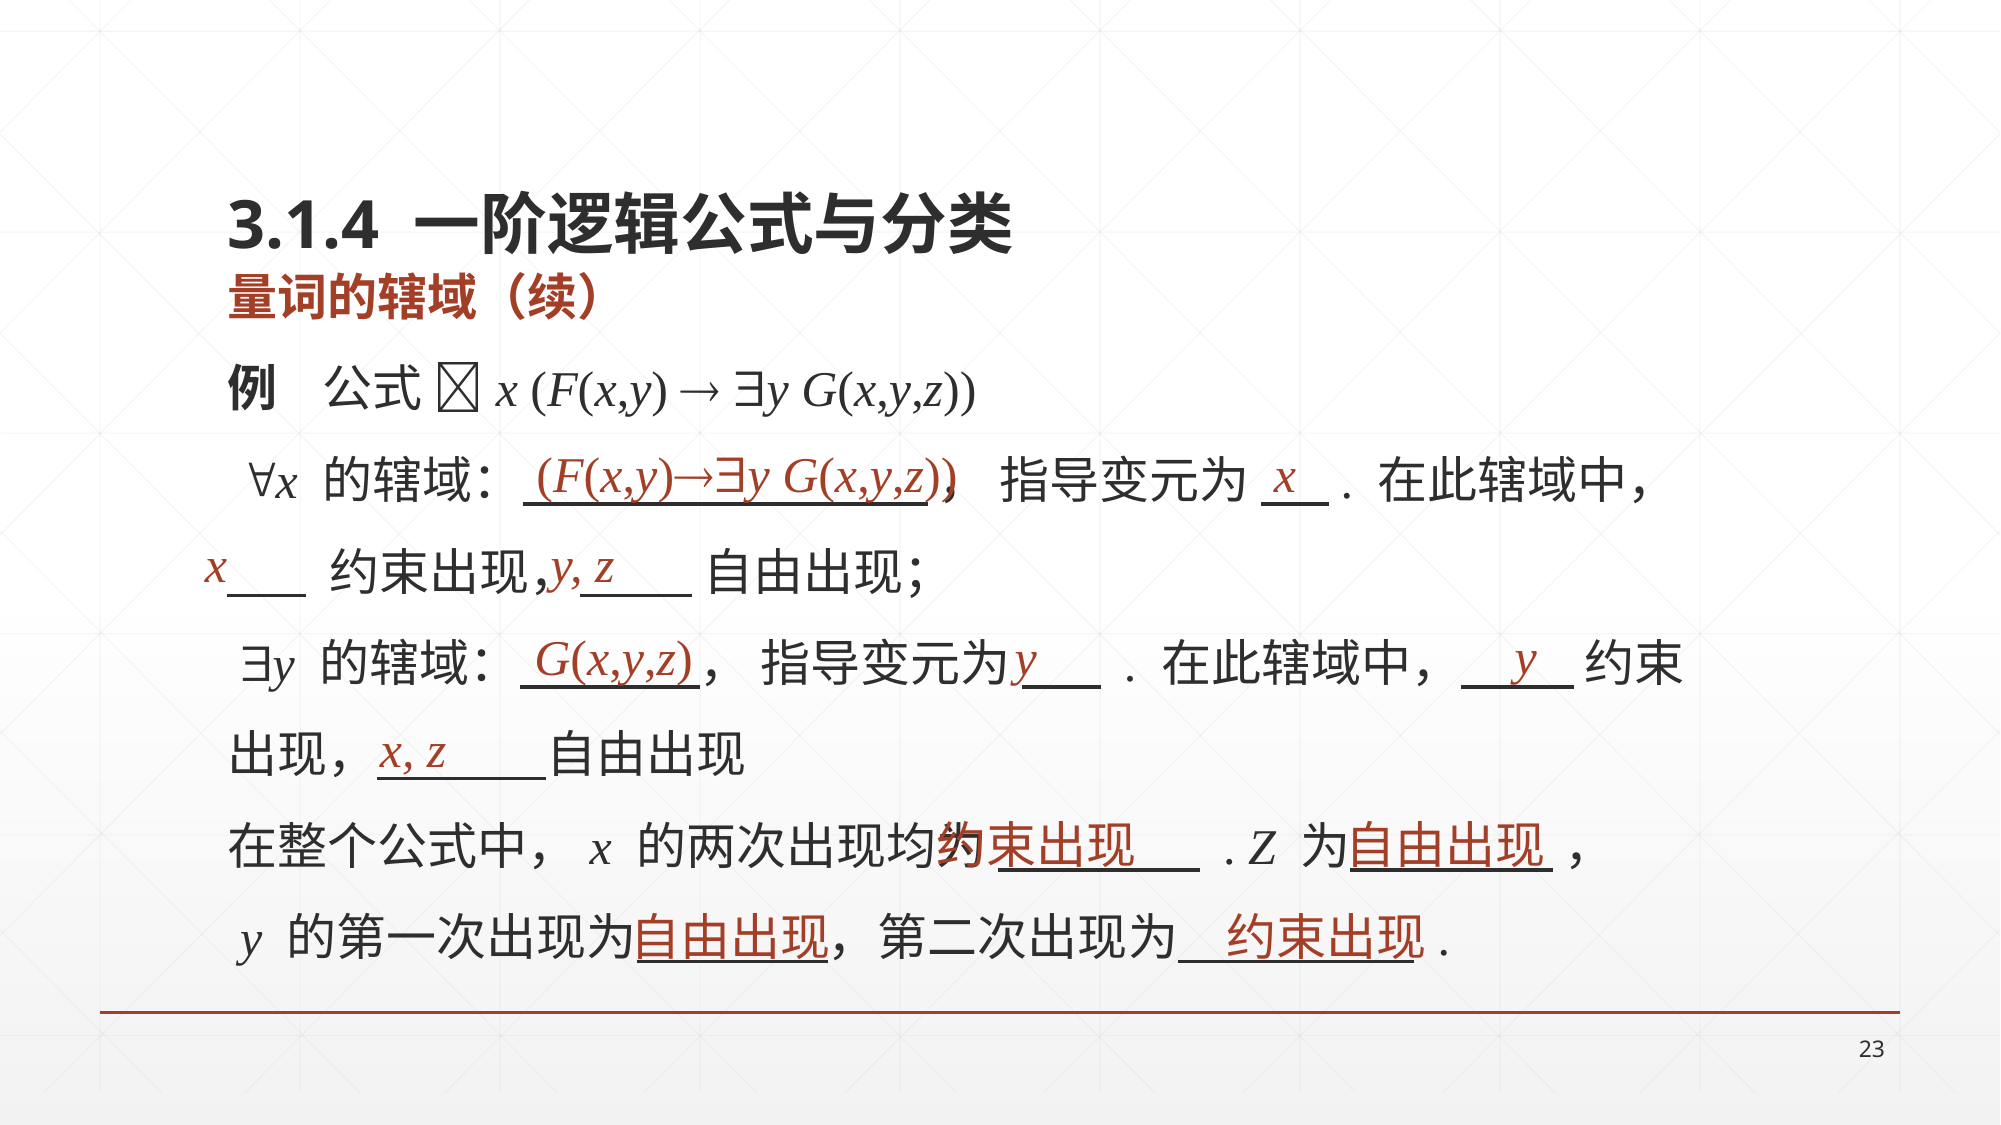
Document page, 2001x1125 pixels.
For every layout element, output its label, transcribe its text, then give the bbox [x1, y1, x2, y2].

text_box (F(x,y)y G(x,y,z)) [521, 434, 973, 510]
text_box 3.1.4 一阶逻辑公式与分类 [212, 82, 1788, 271]
text_box 约束出现 [921, 806, 1264, 881]
list 量词的辖域（续） 例 公式 x (F(x,y)  y G(x,y,z)) x 的辖域： ， 指导变元为 . 在此辖域中， 约束出现， 自由出现； y 的辖域： ， 指导变元为 . 在此辖域中， 约束 出现， 自由出现 在整个公式中，x 的两次出现均为 . Z 为 ， y 的第一次出现为 ，第二次出现为 . [212, 271, 1788, 1007]
text_box y [999, 618, 1165, 694]
text_box x, z [365, 709, 574, 785]
slide_number 23 [1749, 1031, 1901, 1069]
text_box 自由出现 [615, 897, 846, 973]
text_box x [190, 524, 368, 600]
text_box y, z [535, 524, 742, 600]
text_box x [1258, 434, 1424, 510]
text_box 自由出现 [1330, 806, 1561, 881]
text_box 约束出现 [1188, 897, 1442, 973]
text_box y [1499, 617, 1552, 692]
text_box G(x,y,z) [519, 618, 708, 694]
